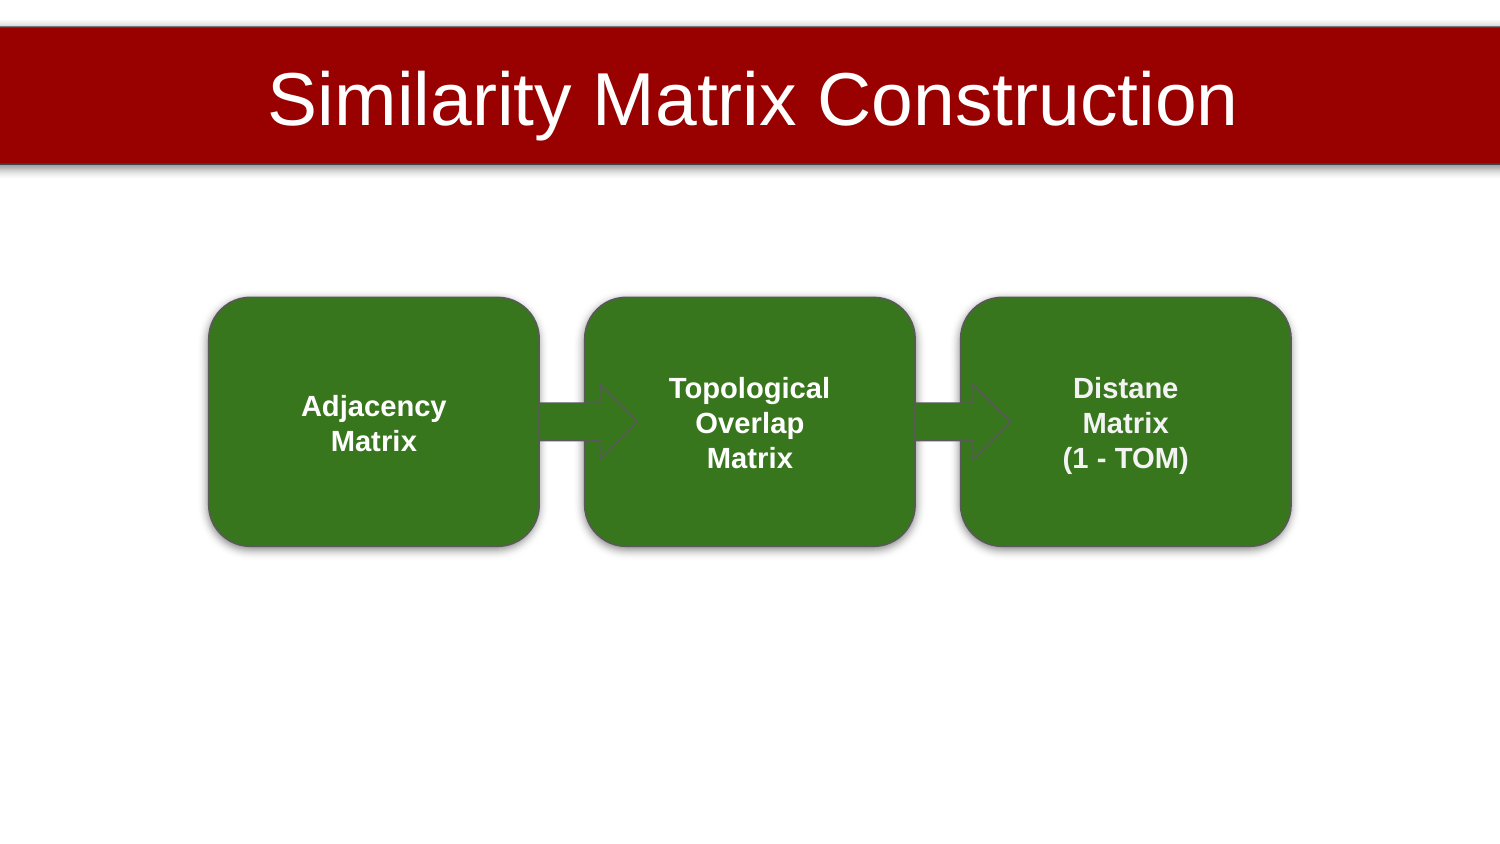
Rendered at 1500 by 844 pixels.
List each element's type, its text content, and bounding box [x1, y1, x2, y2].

text_box Adjacency Matrix [208, 297, 540, 547]
text_box Distane Matrix (1 - TOM) [960, 297, 1292, 547]
text_box Similarity Matrix Construction [0, 27, 1500, 165]
text_box [915, 384, 1011, 460]
text_box Topological Overlap Matrix [584, 297, 916, 547]
text_box [539, 384, 638, 460]
